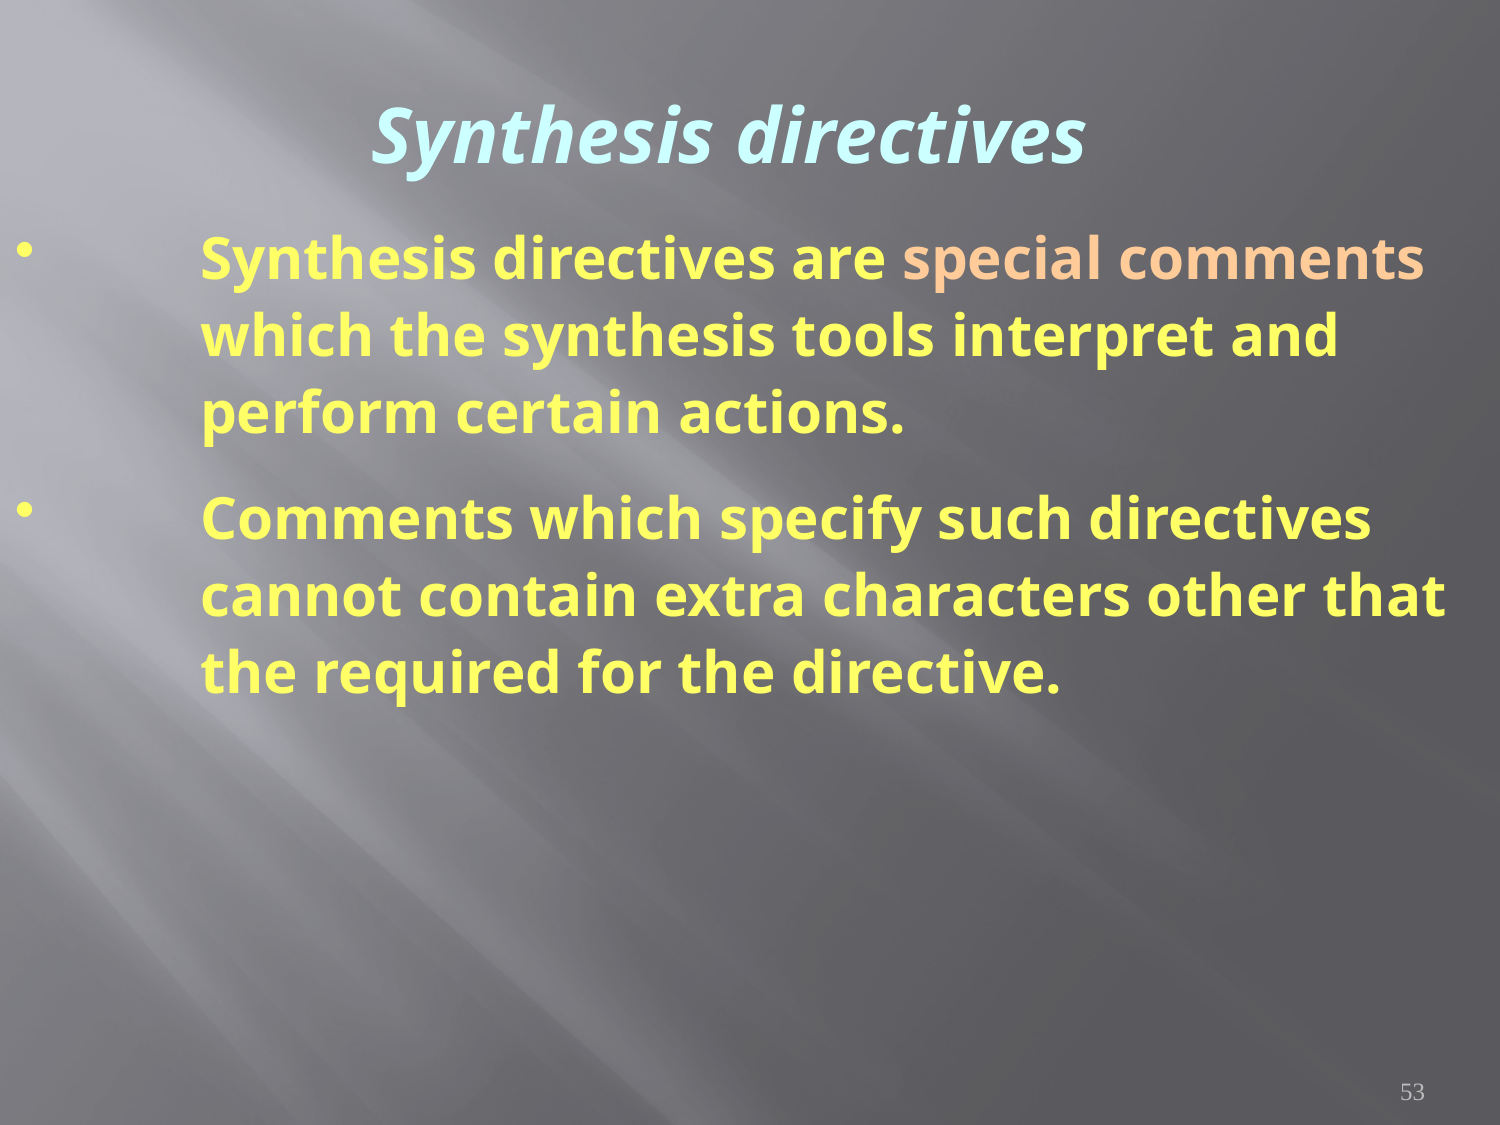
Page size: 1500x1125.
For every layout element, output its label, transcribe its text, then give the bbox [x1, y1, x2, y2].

title Synthesis directives [75, 63, 1425, 202]
text_box Synthesis directives are special comments which the synthesis tools interpret and perform certain actions. Comments which specify such directives cannot contain extra characters other that the required for the directive. [0, 207, 1500, 819]
slide_number 53 [1299, 1052, 1425, 1113]
